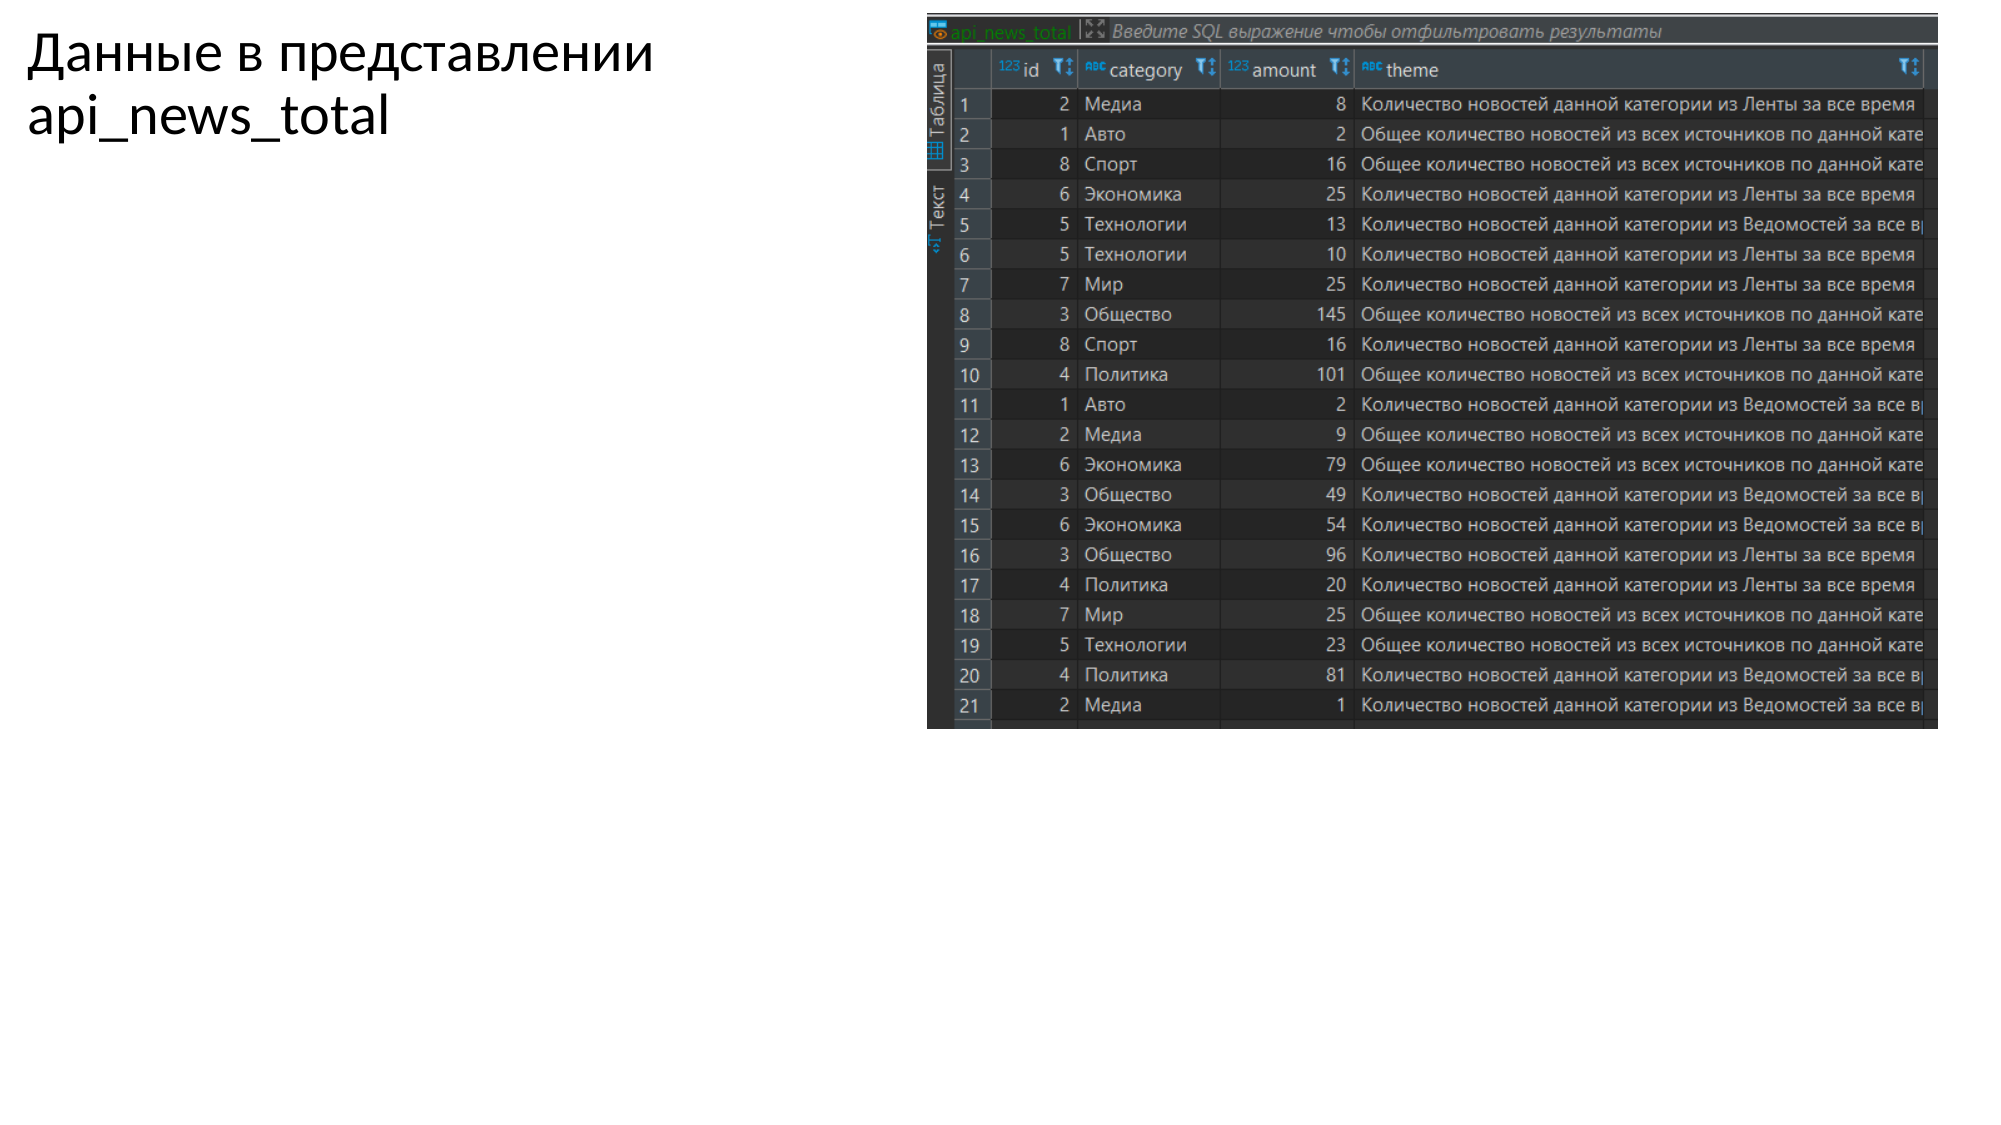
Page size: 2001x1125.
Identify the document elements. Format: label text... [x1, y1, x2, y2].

list Данные в представлении api_news_total [12, 14, 911, 1125]
picture [927, 13, 1938, 729]
